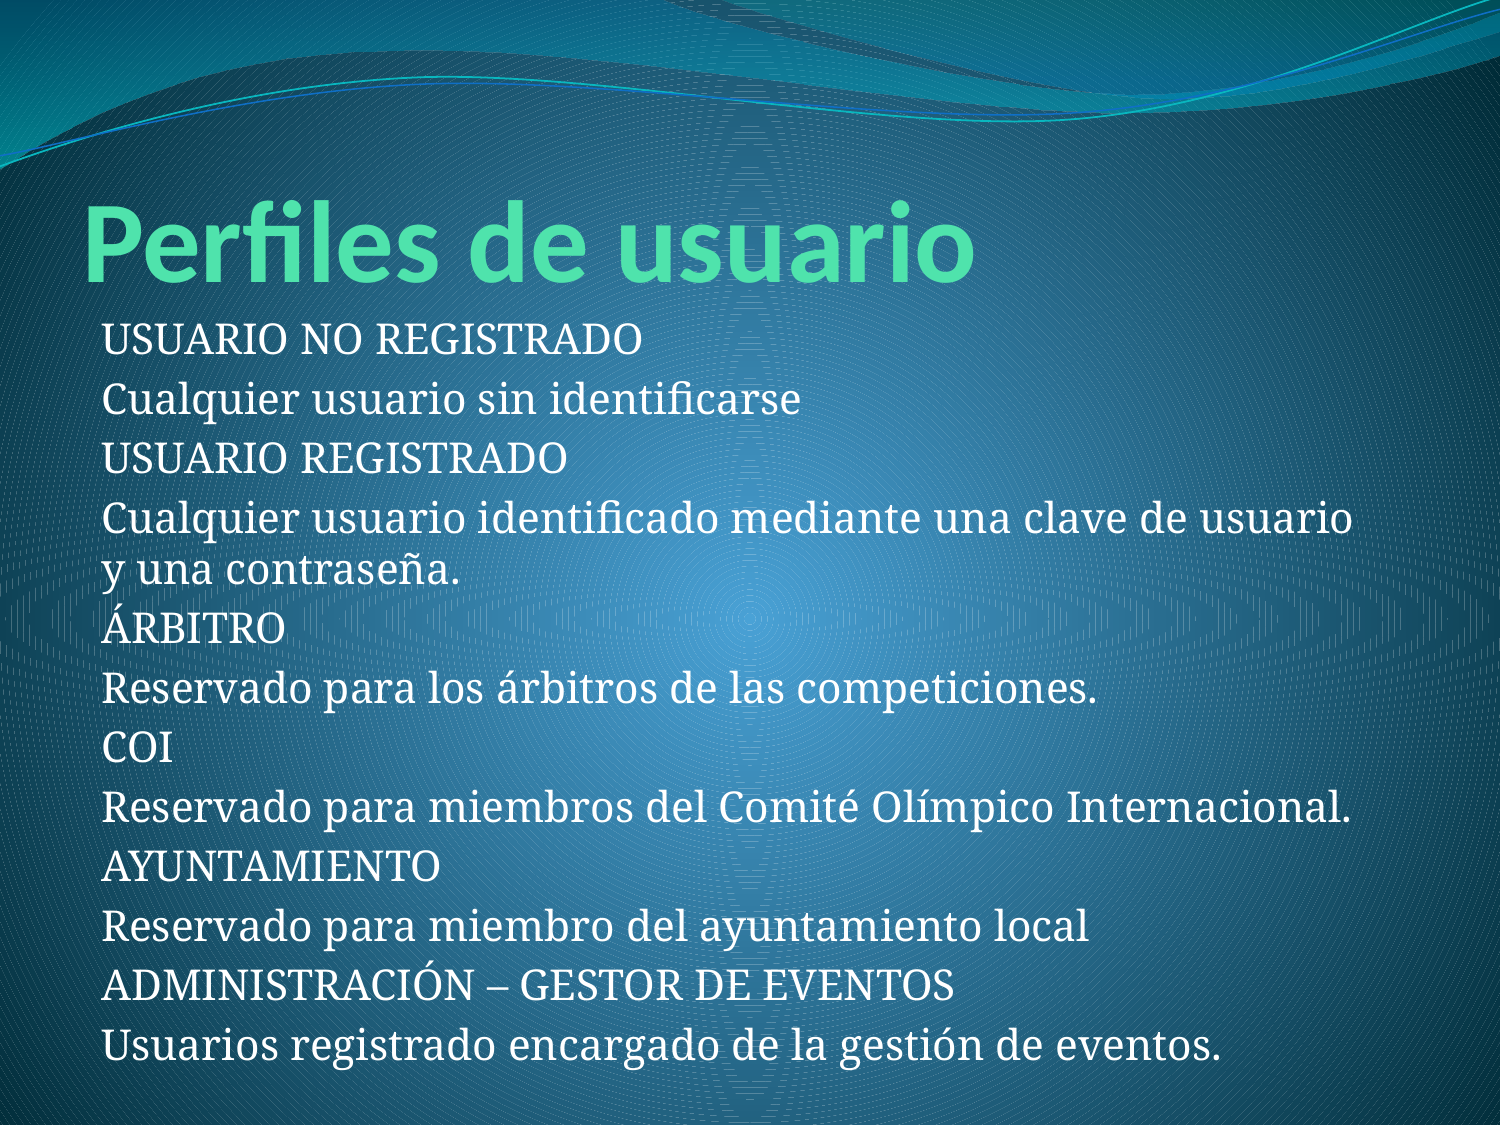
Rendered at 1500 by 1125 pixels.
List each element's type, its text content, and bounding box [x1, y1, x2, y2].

list USUARIO NO REGISTRADO Cualquier usuario sin identificarse USUARIO REGISTRADO Cualquier usuario identificado mediante una clave de usuario y una contraseña. ÁRBITRO Reservado para los árbitros de las competiciones. COI Reservado para miembros del Comité Olímpico Internacional. AYUNTAMIENTO Reservado para miembro del ayuntamiento local ADMINISTRACIÓN – GESTOR DE EVENTOS Usuarios registrado encargado de la gestión de eventos. [93, 304, 1369, 1125]
title Perfiles de usuario [82, 82, 1357, 306]
